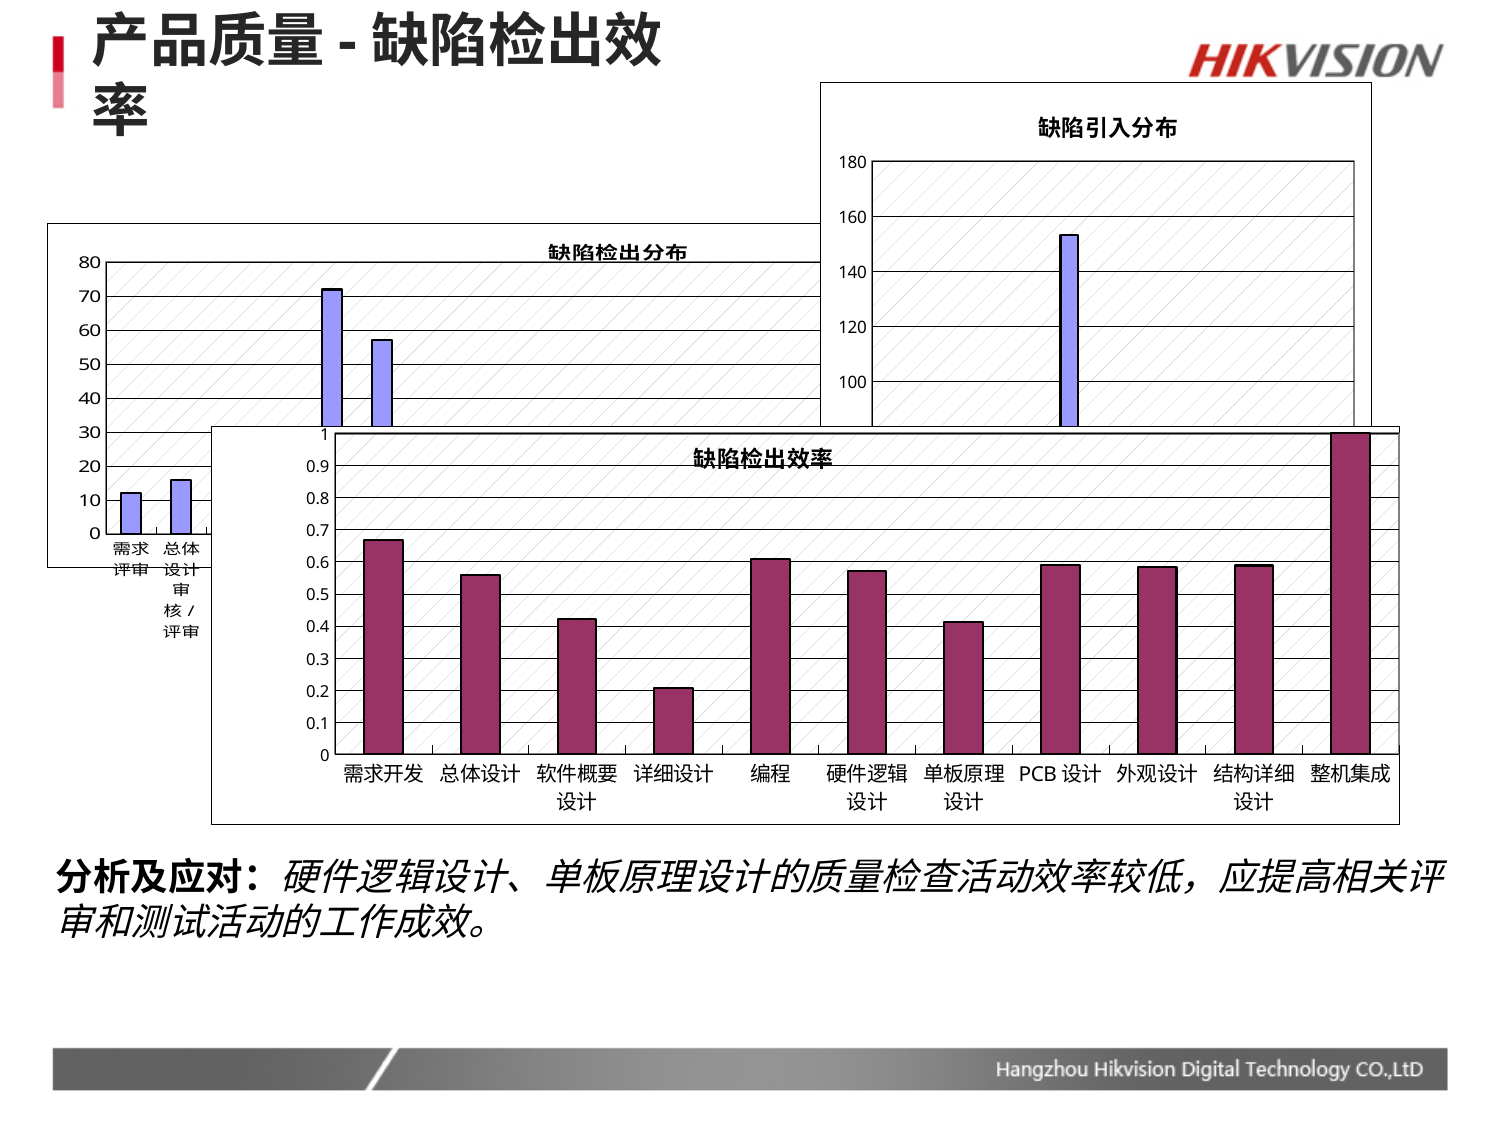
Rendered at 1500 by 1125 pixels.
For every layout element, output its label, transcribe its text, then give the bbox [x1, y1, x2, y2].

chart [46, 81, 1401, 826]
title 产品质量-缺陷检出效率 [76, 0, 723, 176]
text_box 分析及应对：硬件逻辑设计、单板原理设计的质量检查活动效率较低，应提高相关评审和测试活动的工作成效。 [41, 846, 1459, 951]
picture [0, 0, 1500, 1125]
